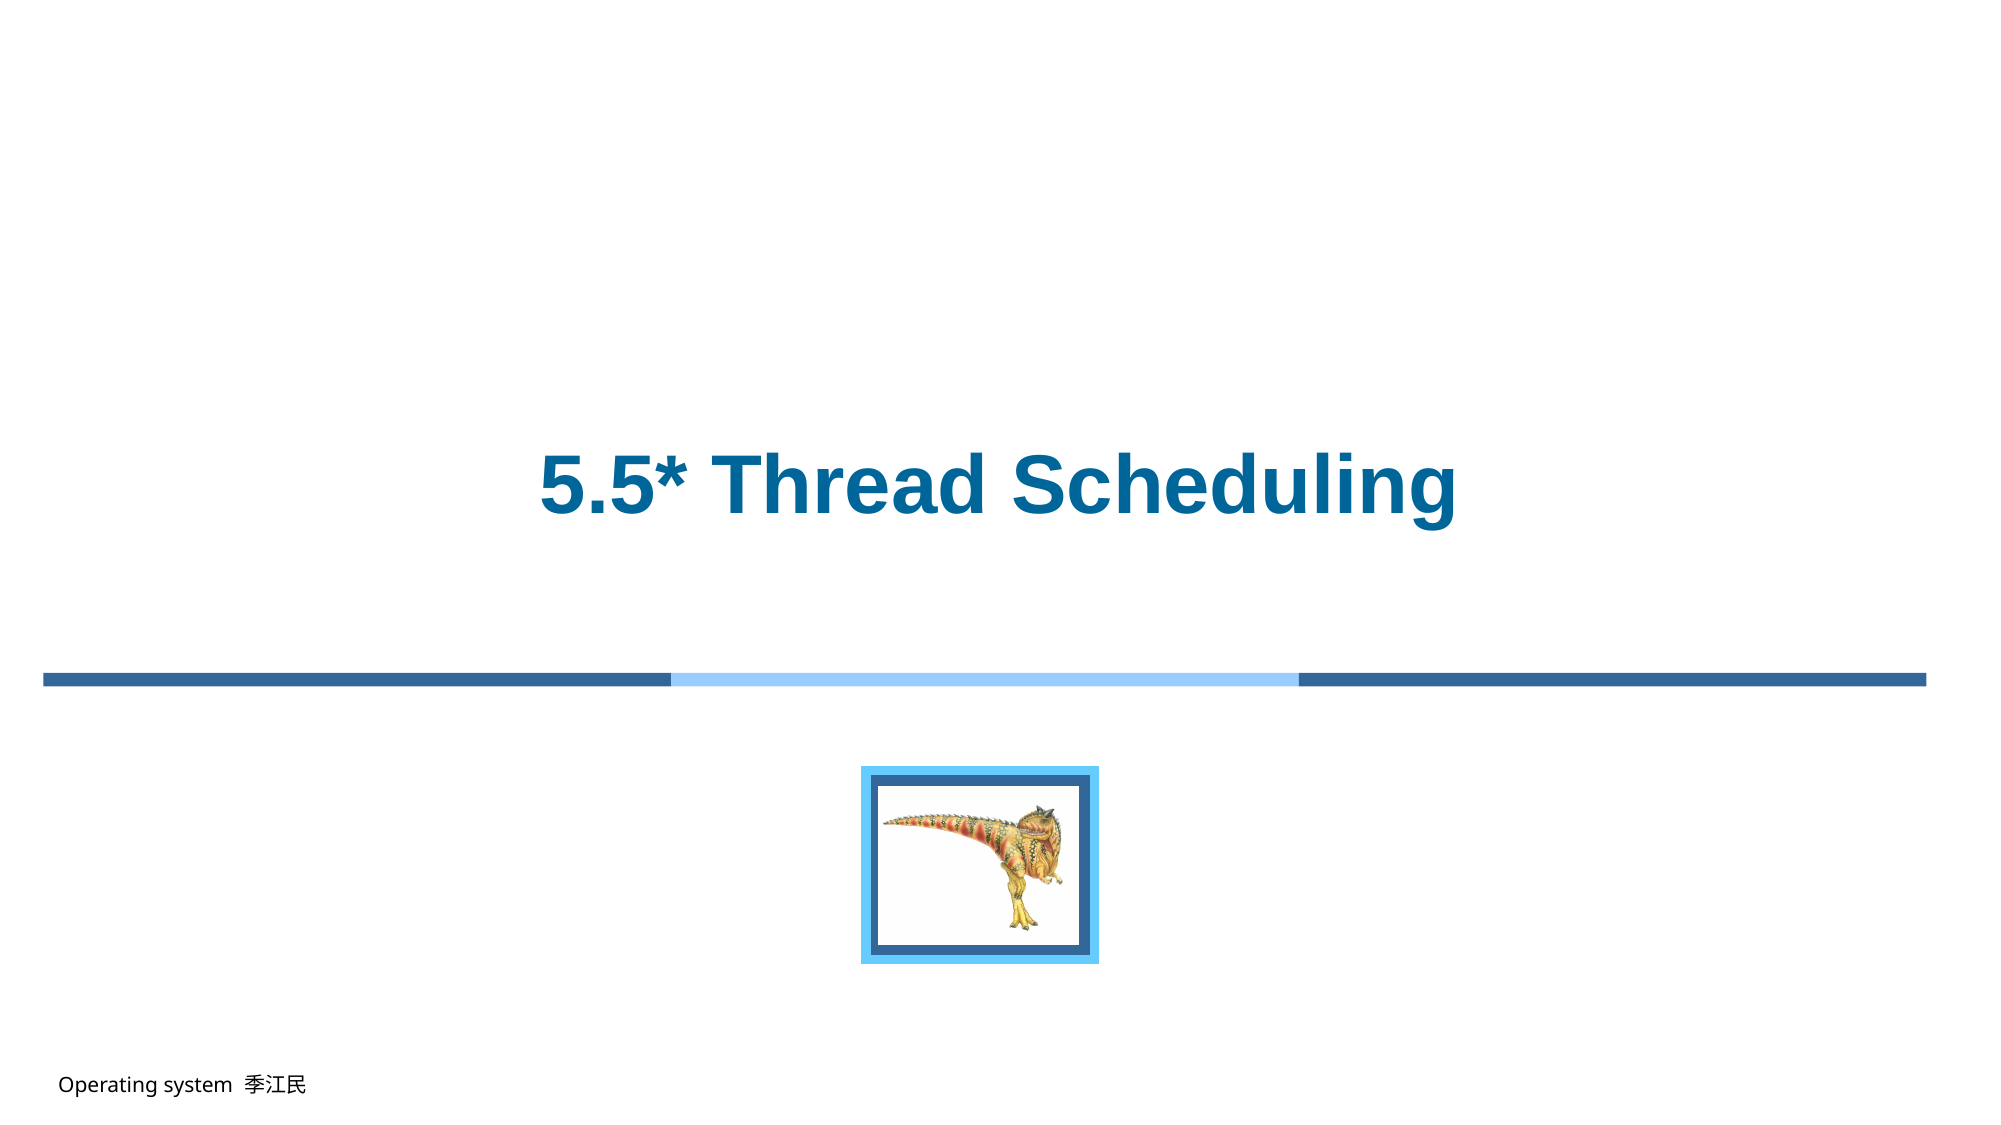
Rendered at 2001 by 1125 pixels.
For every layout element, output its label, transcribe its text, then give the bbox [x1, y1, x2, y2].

title 5.5* Thread Scheduling [150, 190, 1850, 539]
picture [878, 786, 1079, 945]
